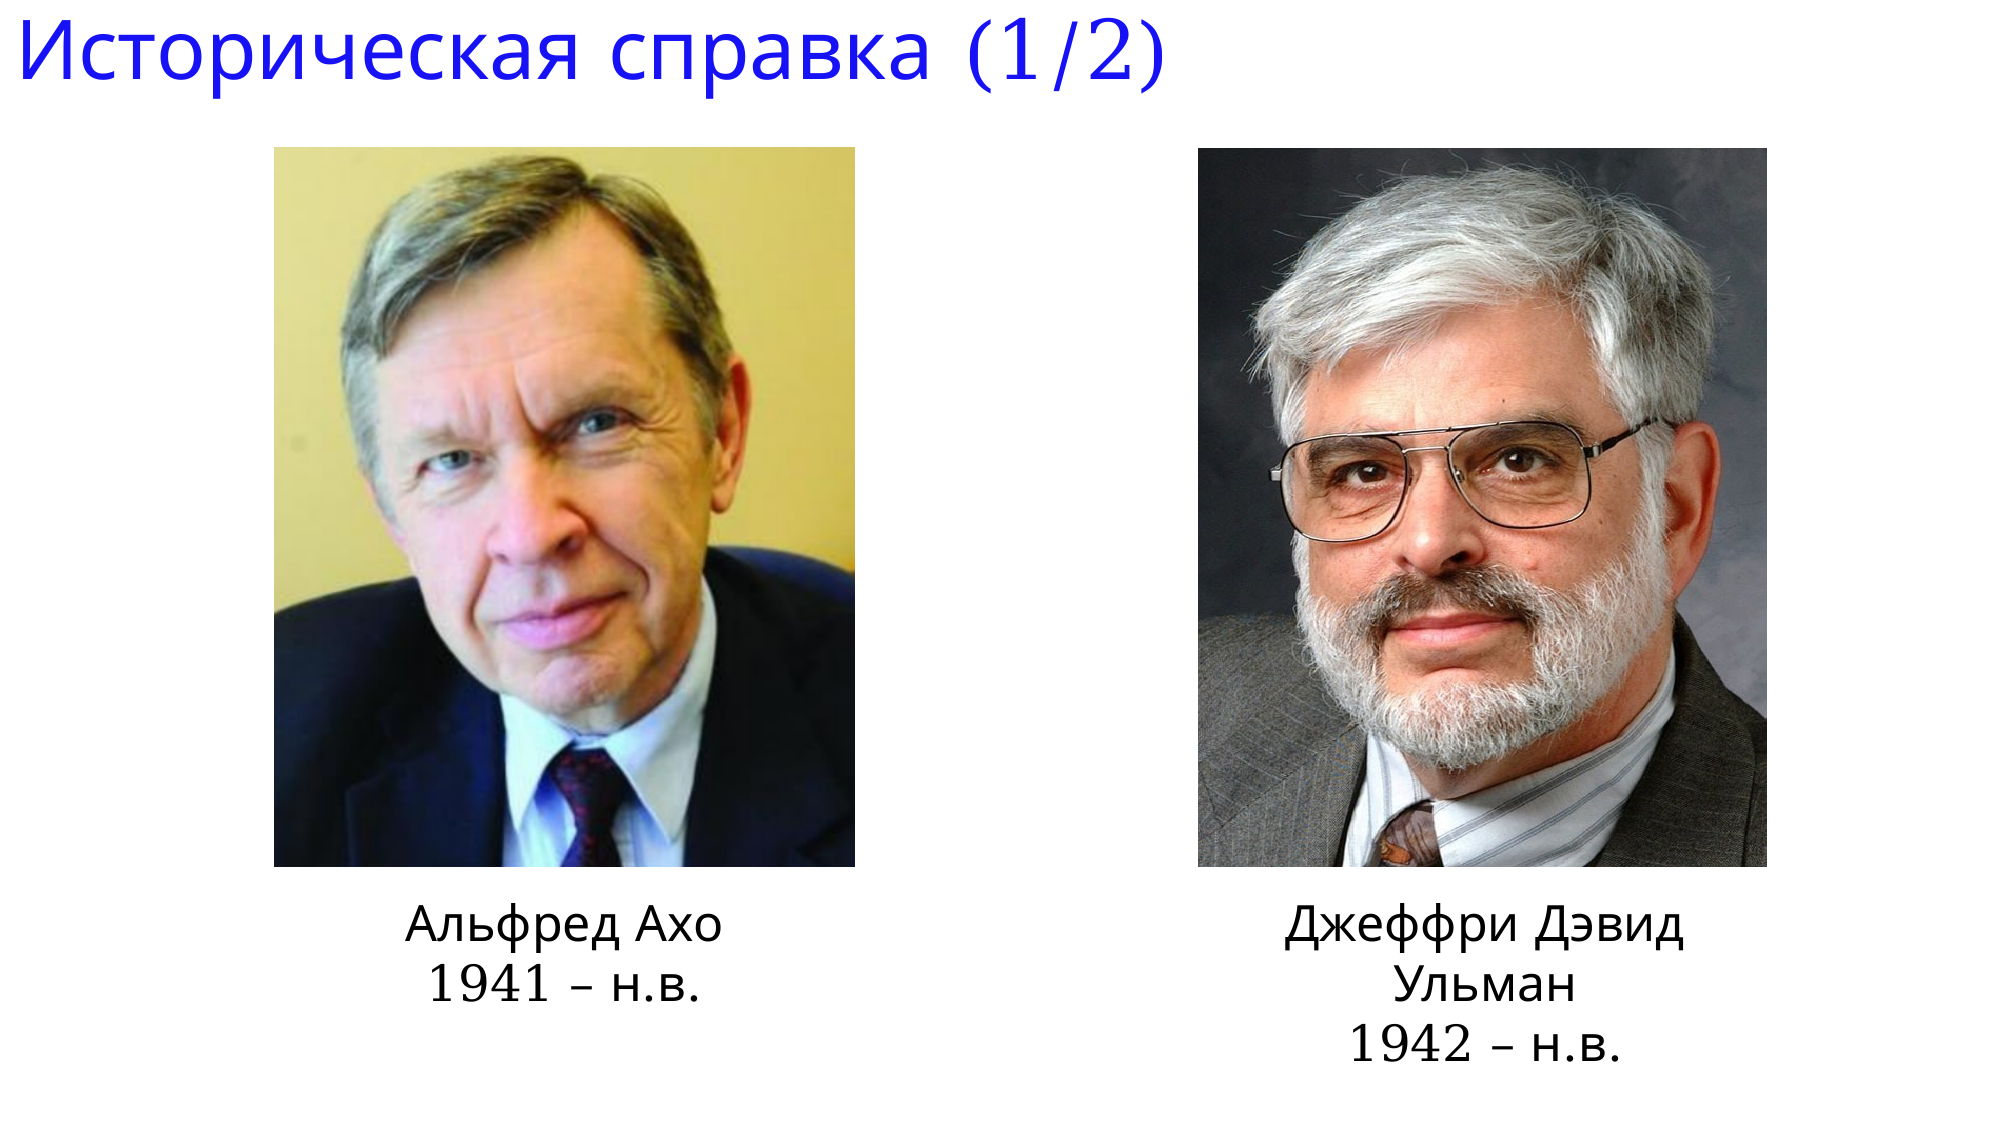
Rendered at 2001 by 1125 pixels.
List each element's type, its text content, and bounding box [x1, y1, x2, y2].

picture [274, 147, 855, 867]
text_box Альфред Ахо 1941 – н.в. [332, 883, 797, 1019]
title Историческая справка (1/2) [0, 0, 1199, 106]
text_box Джеффри Дэвид Ульман 1942 – н.в. [1203, 883, 1767, 1079]
picture [1198, 148, 1767, 867]
